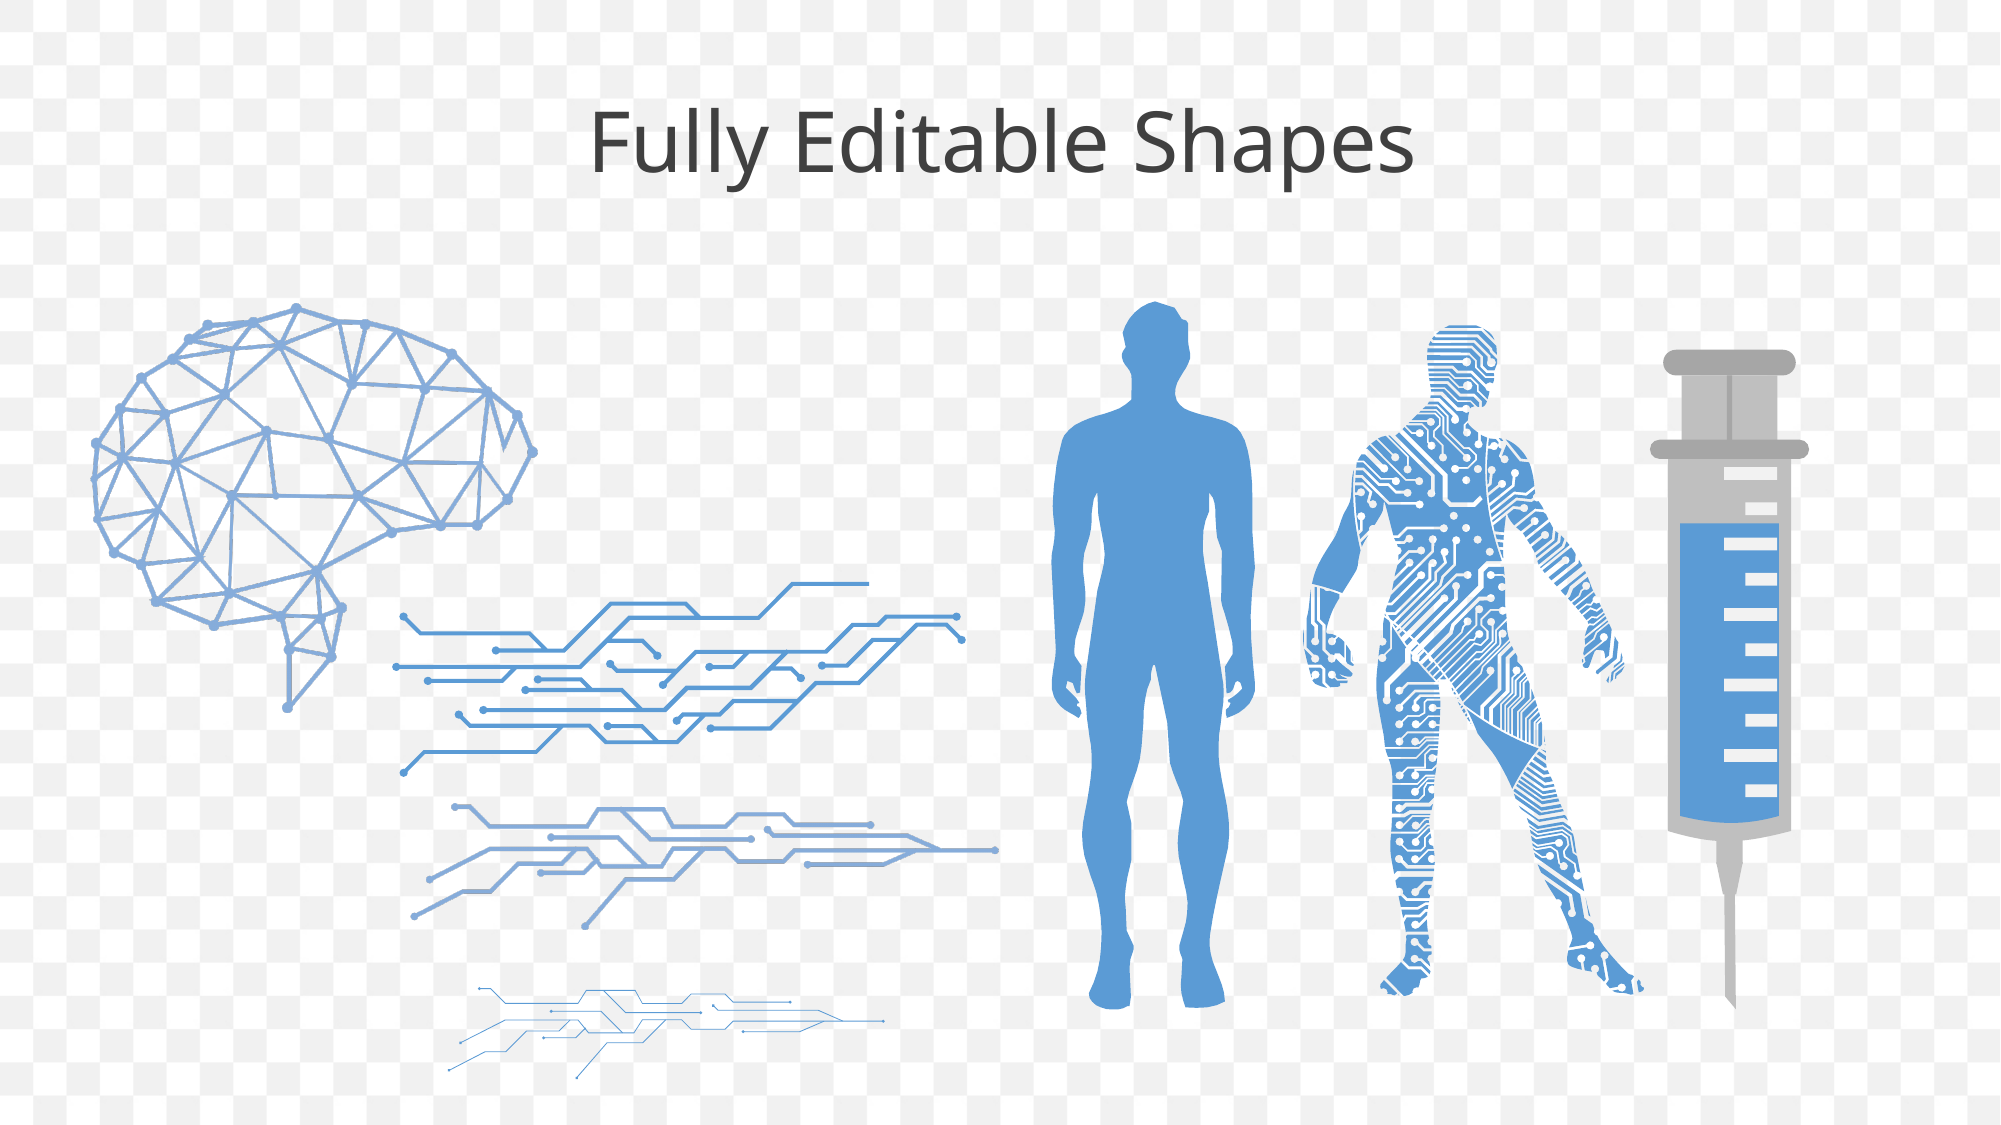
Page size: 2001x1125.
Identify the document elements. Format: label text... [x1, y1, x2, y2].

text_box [1302, 325, 1645, 997]
list Fully Editable Shapes [53, 82, 1952, 202]
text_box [447, 987, 885, 1079]
text_box [1051, 301, 1255, 1010]
picture [0, 0, 2001, 1125]
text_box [392, 581, 966, 777]
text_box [1649, 349, 1810, 992]
